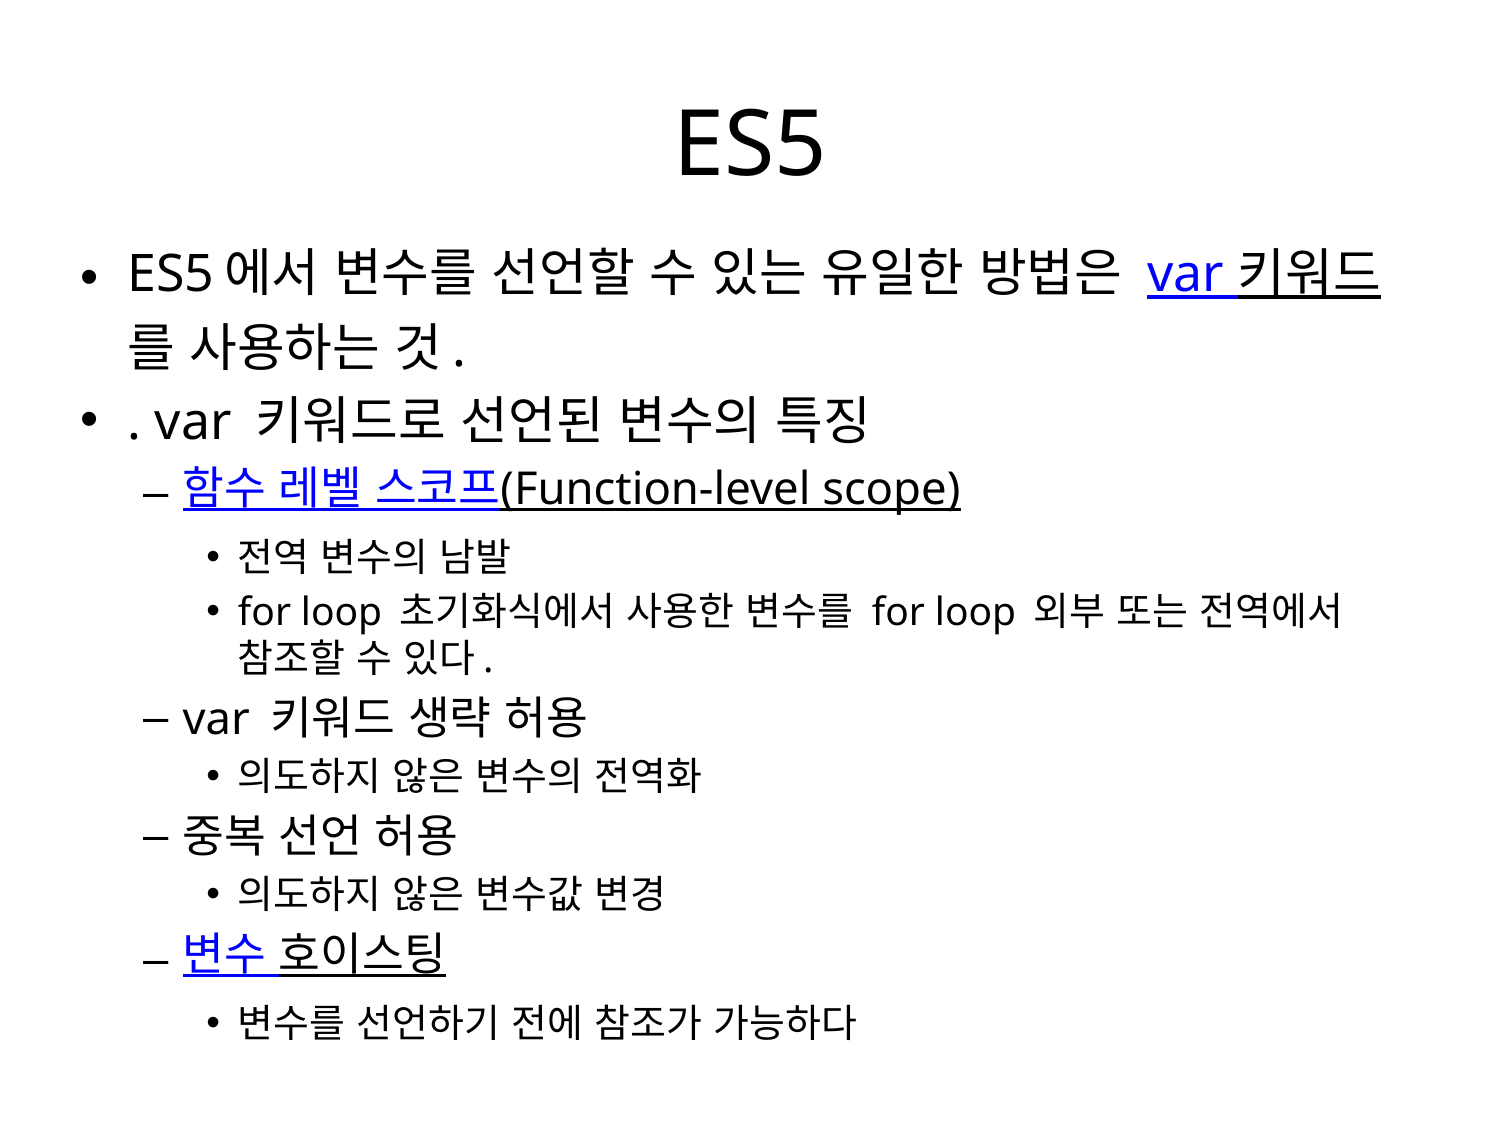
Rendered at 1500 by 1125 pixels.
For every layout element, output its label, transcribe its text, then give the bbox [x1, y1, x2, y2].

title ES5 [75, 45, 1425, 233]
list ES5에서 변수를 선언할 수 있는 유일한 방법은 var 키워드를 사용하는 것. . var 키워드로 선언된 변수의 특징 함수 레벨 스코프(Function-level scope) 전역 변수의 남발 for loop 초기화식에서 사용한 변수를 for loop 외부 또는 전역에서 참조할 수 있다. var 키워드 생략 허용 의도하지 않은 변수의 전역화 중복 선언 허용 의도하지 않은 변수값 변경 변수 호이스팅 변수를 선언하기 전에 참조가 가능하다 [64, 231, 1415, 1071]
